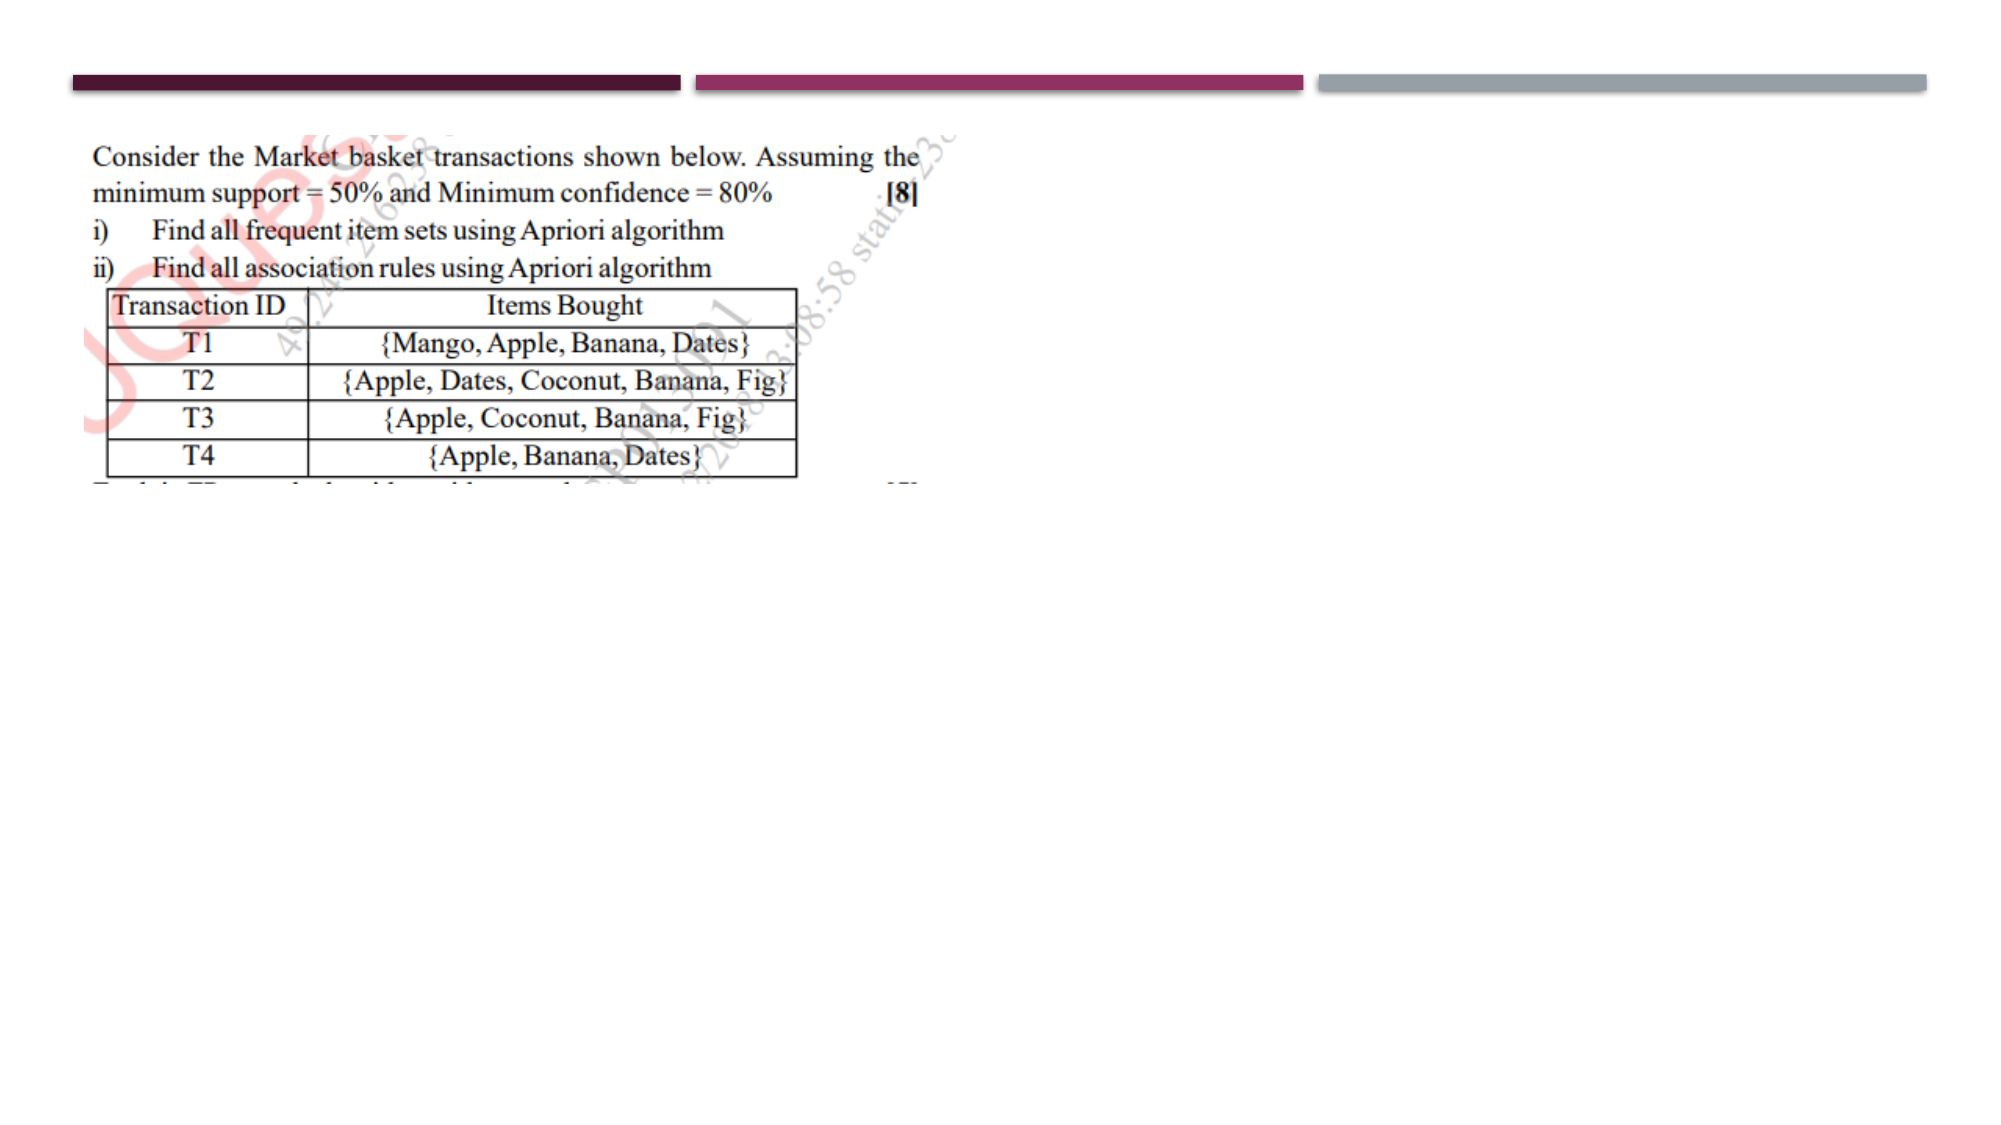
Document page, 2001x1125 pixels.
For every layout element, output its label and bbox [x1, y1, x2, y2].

picture [84, 134, 961, 485]
